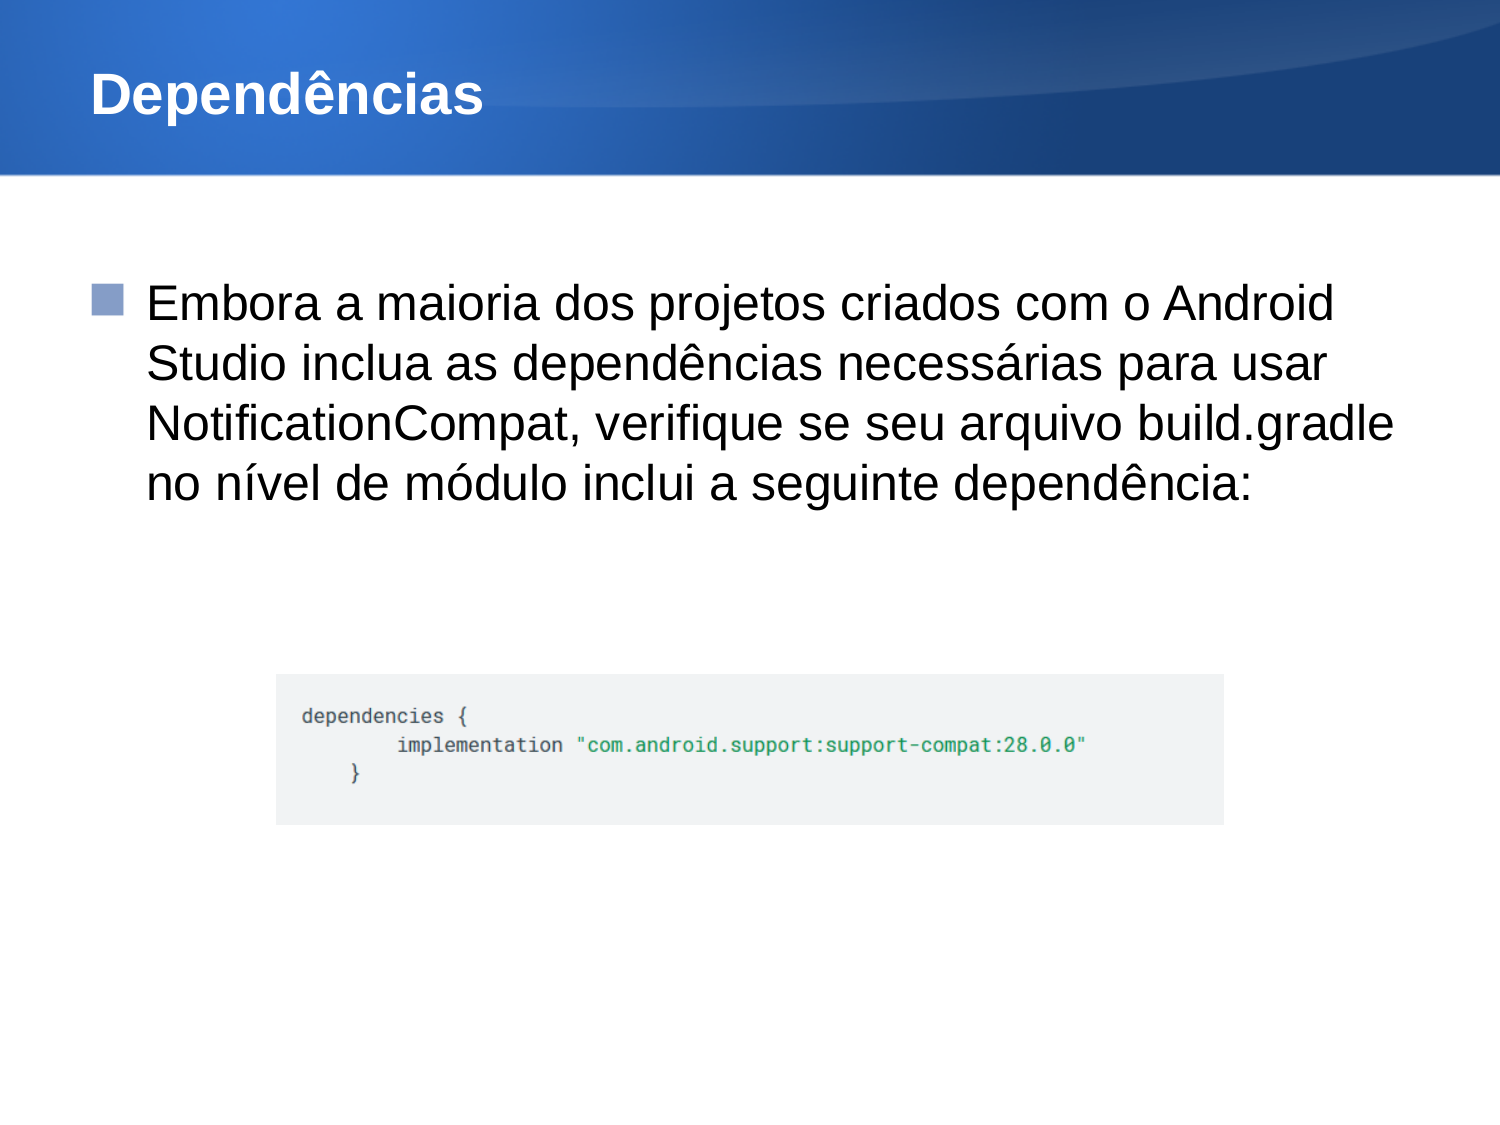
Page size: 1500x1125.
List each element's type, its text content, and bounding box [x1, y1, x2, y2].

list Embora a maioria dos projetos criados com o Android Studio inclua as dependências necessárias para usar NotificationCompat, verifique se seu arquivo build.gradle no nível de módulo inclui a seguinte dependência: [74, 262, 1426, 1006]
title Dependências [74, 32, 1426, 150]
picture [0, 0, 1500, 1125]
